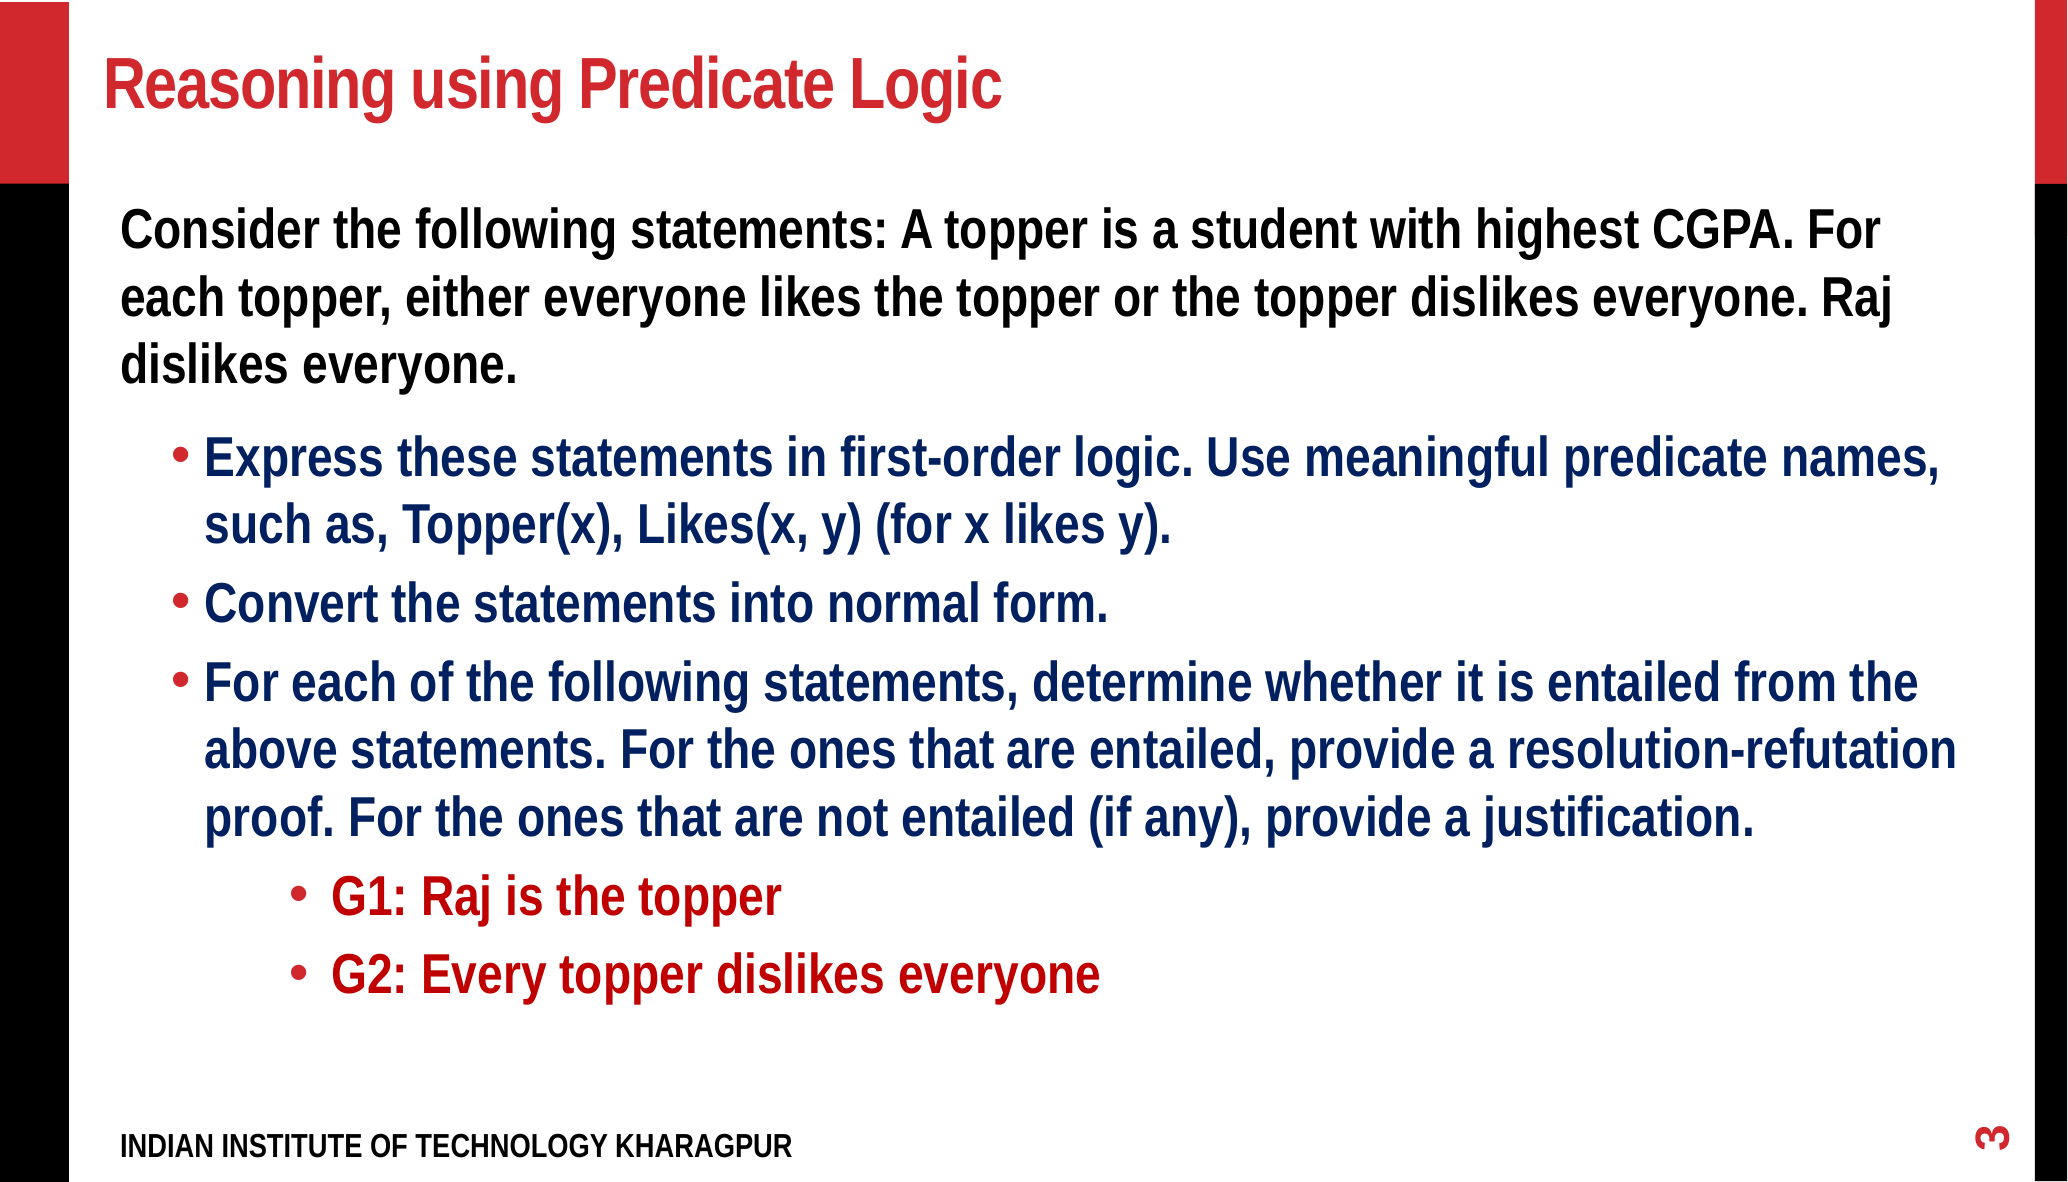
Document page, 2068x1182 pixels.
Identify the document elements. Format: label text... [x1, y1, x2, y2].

slide_number 3 [1963, 1046, 2016, 1169]
title Reasoning using Predicate Logic [86, 26, 2016, 132]
footer INDIAN INSTITUTE OF TECHNOLOGY KHARAGPUR [103, 1115, 1361, 1168]
list Consider the following statements: A topper is a student with highest CGPA. For each topper, either everyone likes the topper or the topper dislikes everyone. Raj dislikes everyone. Express these statements in first-order logic. Use meaningful predicate names, such as, Topper(x), Likes(x, y) (for x likes y). Convert the statements into normal form. For each of the following statements, determine whether it is entailed from the above statements. For the ones that are entailed, provide a resolution-refutation proof. For the ones that are not entailed (if any), provide a justification. G1: Raj is the topper G2: Every topper dislikes everyone [103, 183, 1999, 1056]
